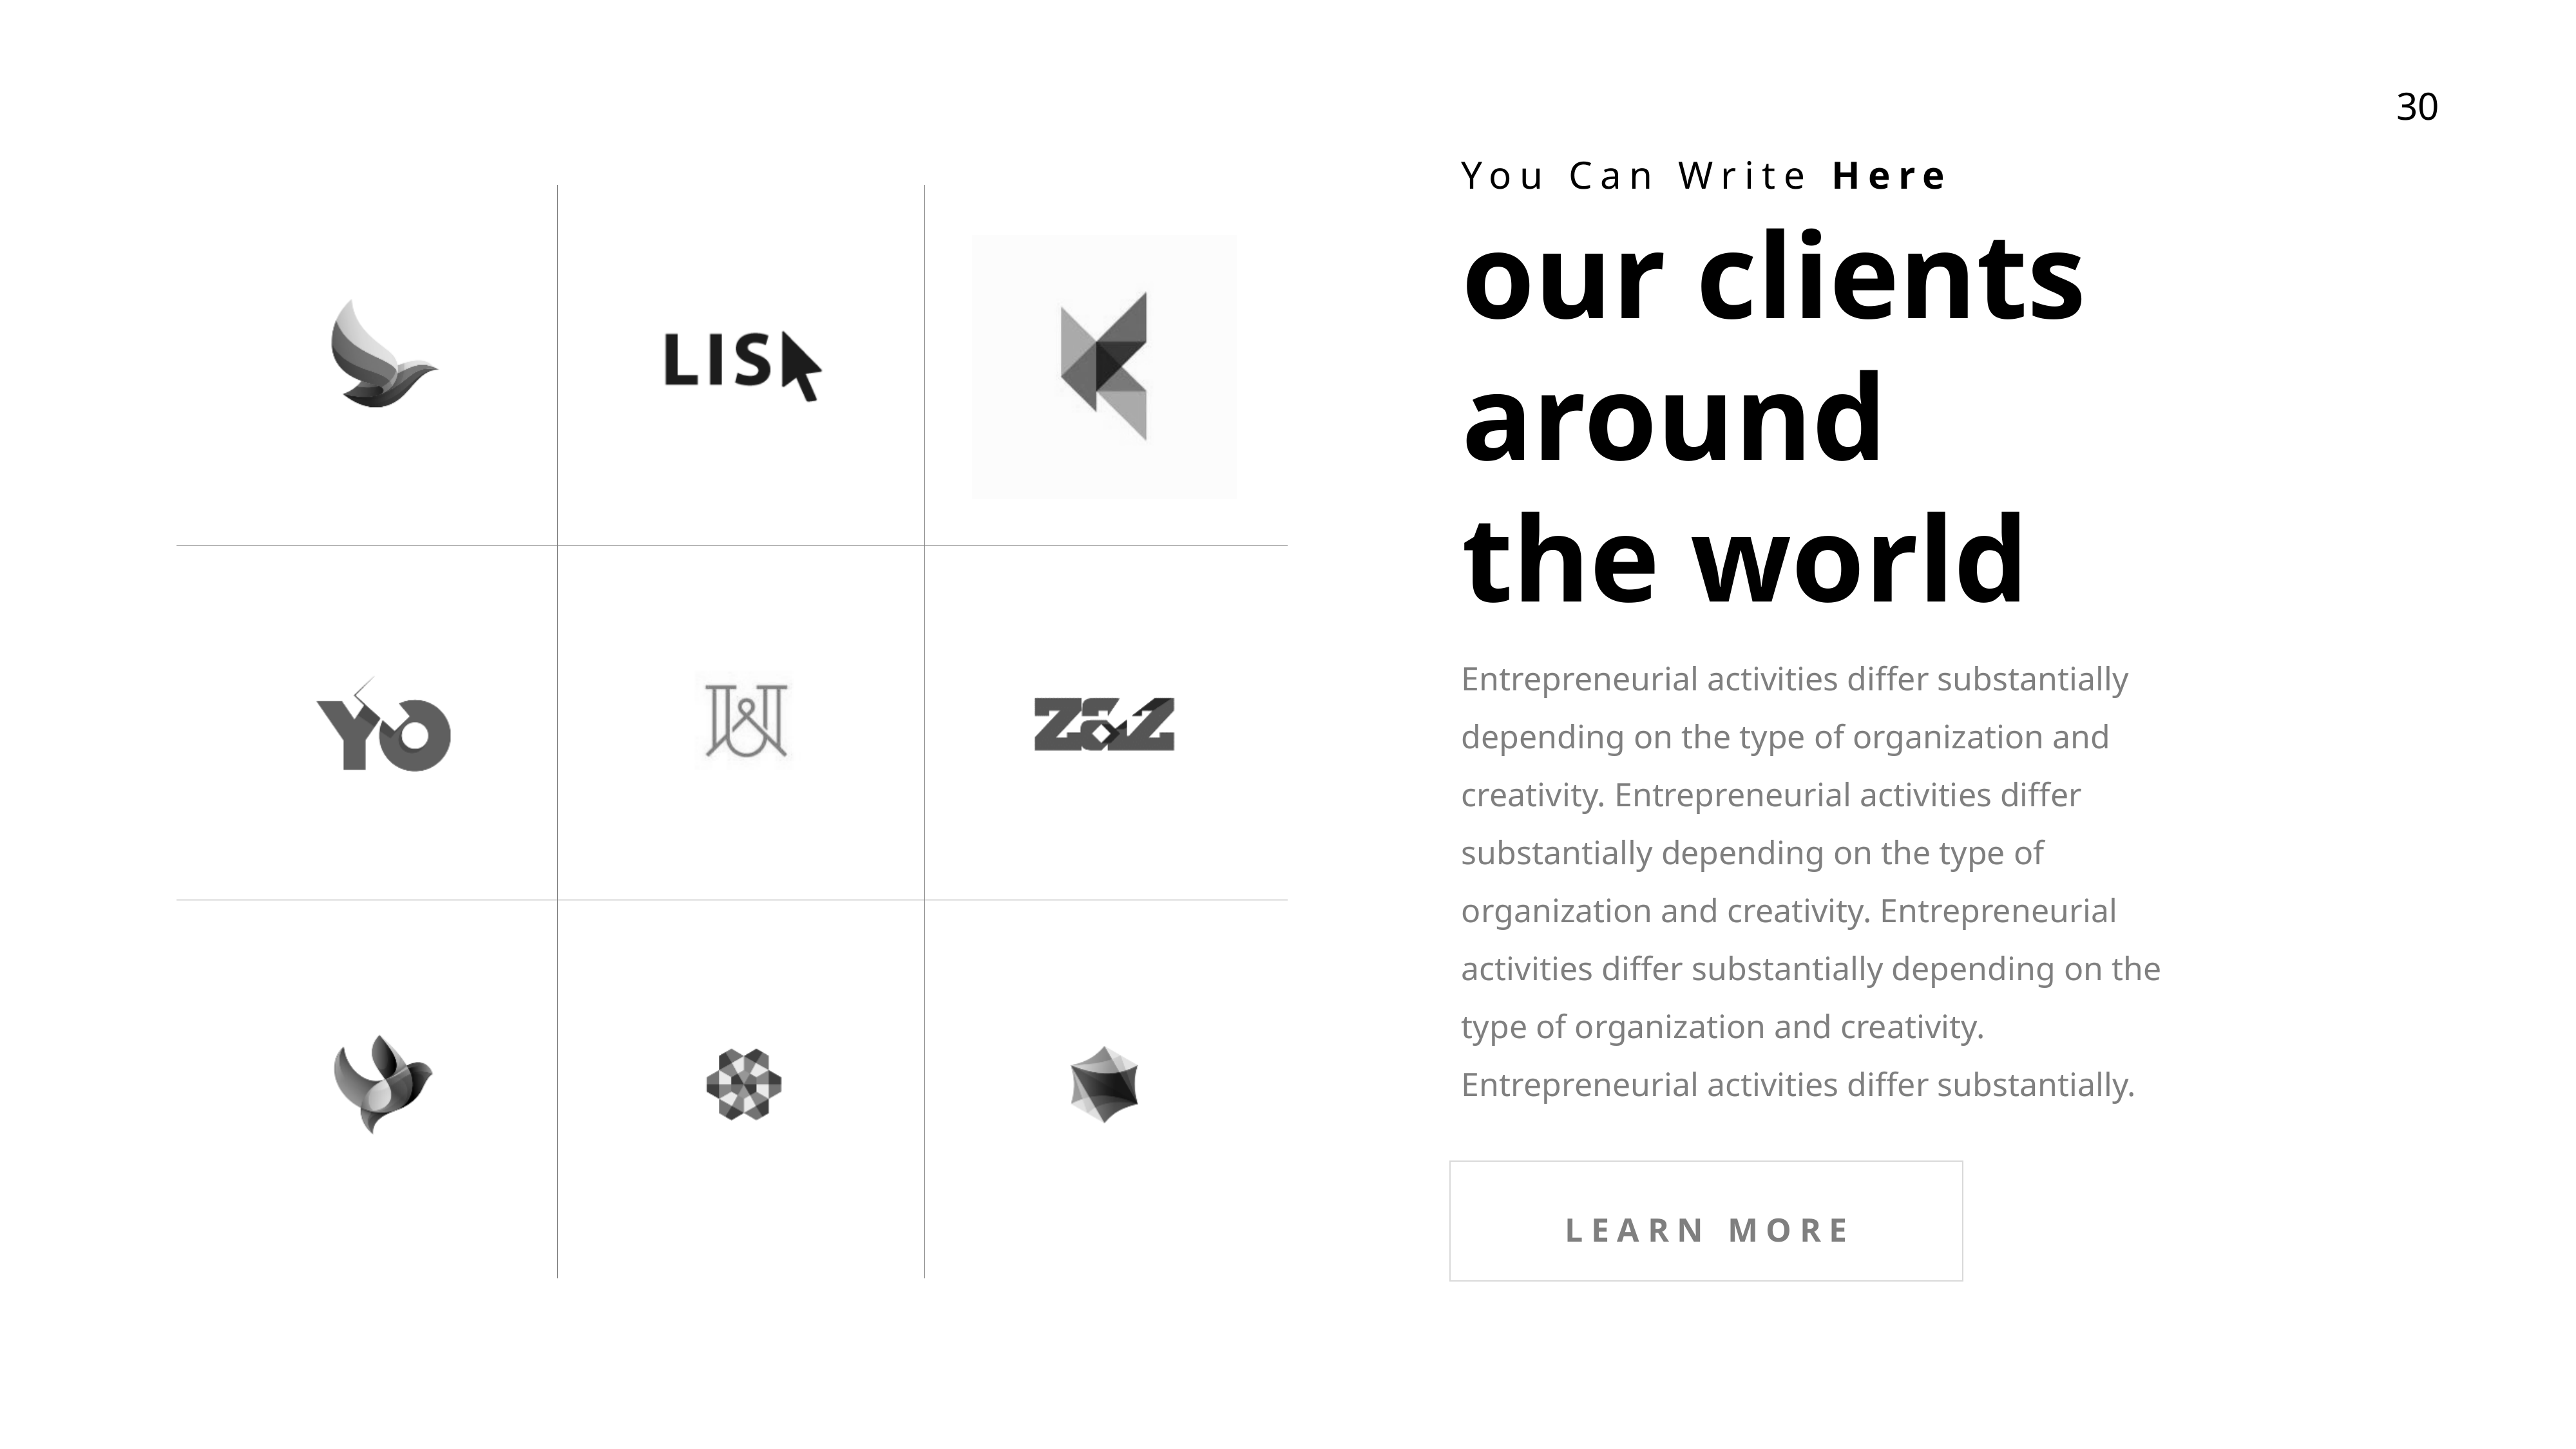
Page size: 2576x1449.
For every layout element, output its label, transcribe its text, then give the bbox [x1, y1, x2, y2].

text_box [1449, 1160, 1963, 1282]
text_box our clients around the world [1452, 195, 2275, 630]
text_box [557, 185, 925, 545]
picture [972, 952, 1237, 1217]
text_box Entrepreneurial activities differ substantially depending on the type of organization and creativity. Entrepreneurial activities differ substantially depending on the type of organization and creativity. Entrepreneurial activities differ substantially depending on the type of organization and creativity. Entrepreneurial activities differ substantially. [1452, 634, 2199, 1108]
picture [251, 235, 517, 499]
picture [972, 591, 1237, 856]
picture [251, 591, 517, 856]
picture [972, 235, 1237, 499]
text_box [557, 546, 925, 900]
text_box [557, 900, 925, 1278]
text_box You Can Write Here [1452, 147, 2106, 195]
picture [251, 952, 517, 1217]
